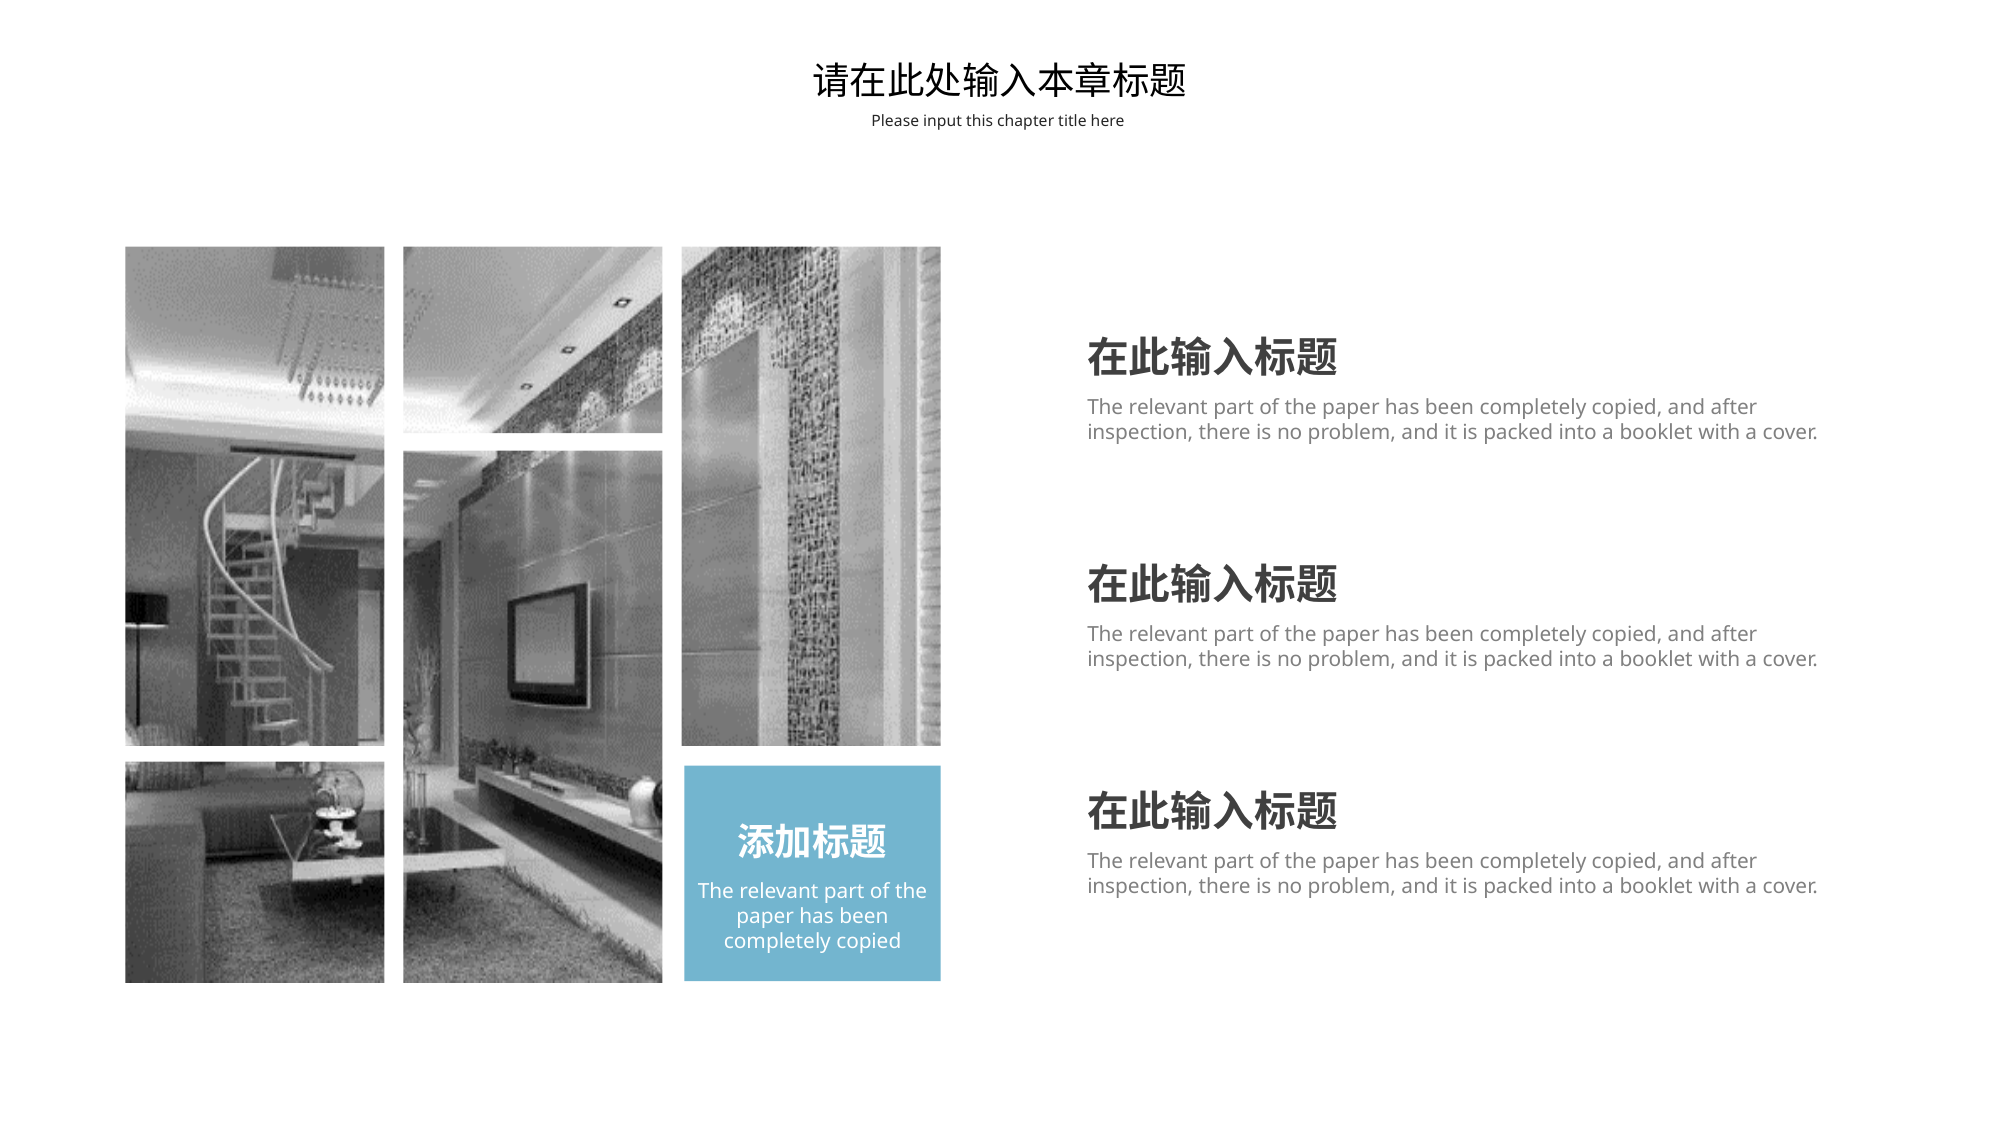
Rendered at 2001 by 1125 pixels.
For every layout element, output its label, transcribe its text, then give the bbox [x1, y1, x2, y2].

text_box [683, 961, 942, 982]
text_box [403, 450, 663, 984]
text_box [403, 246, 663, 434]
text_box [125, 761, 385, 984]
text_box 添加标题 [722, 810, 903, 870]
text_box [125, 246, 385, 746]
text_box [749, 49, 1250, 138]
text_box The relevant part of the paper has been completely copied [668, 870, 957, 961]
text_box [681, 246, 941, 746]
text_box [1072, 323, 1852, 907]
text_box [683, 765, 942, 870]
